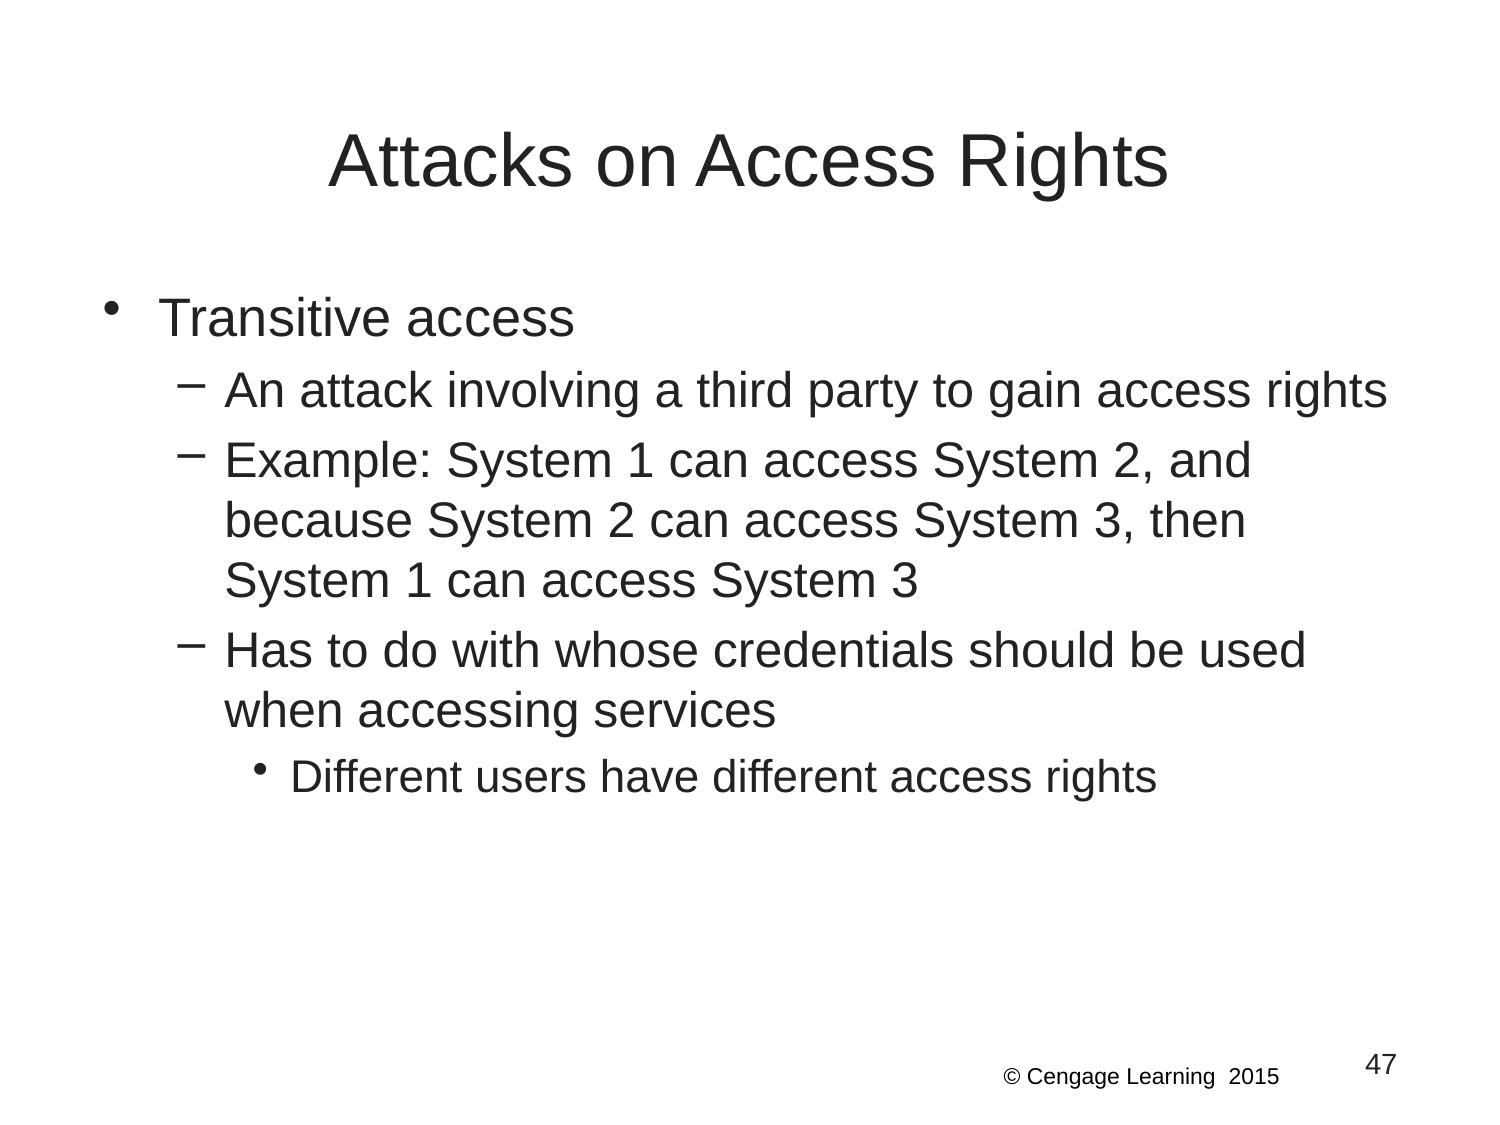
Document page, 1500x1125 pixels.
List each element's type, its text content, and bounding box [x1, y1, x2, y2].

title Attacks on Access Rights [87, 62, 1413, 250]
list Transitive access An attack involving a third party to gain access rights Example: System 1 can access System 2, and because System 2 can access System 3, then System 1 can access System 3 Has to do with whose credentials should be used when accessing services Different users have different access rights [87, 275, 1413, 1025]
slide_number 47 [1299, 1037, 1413, 1101]
